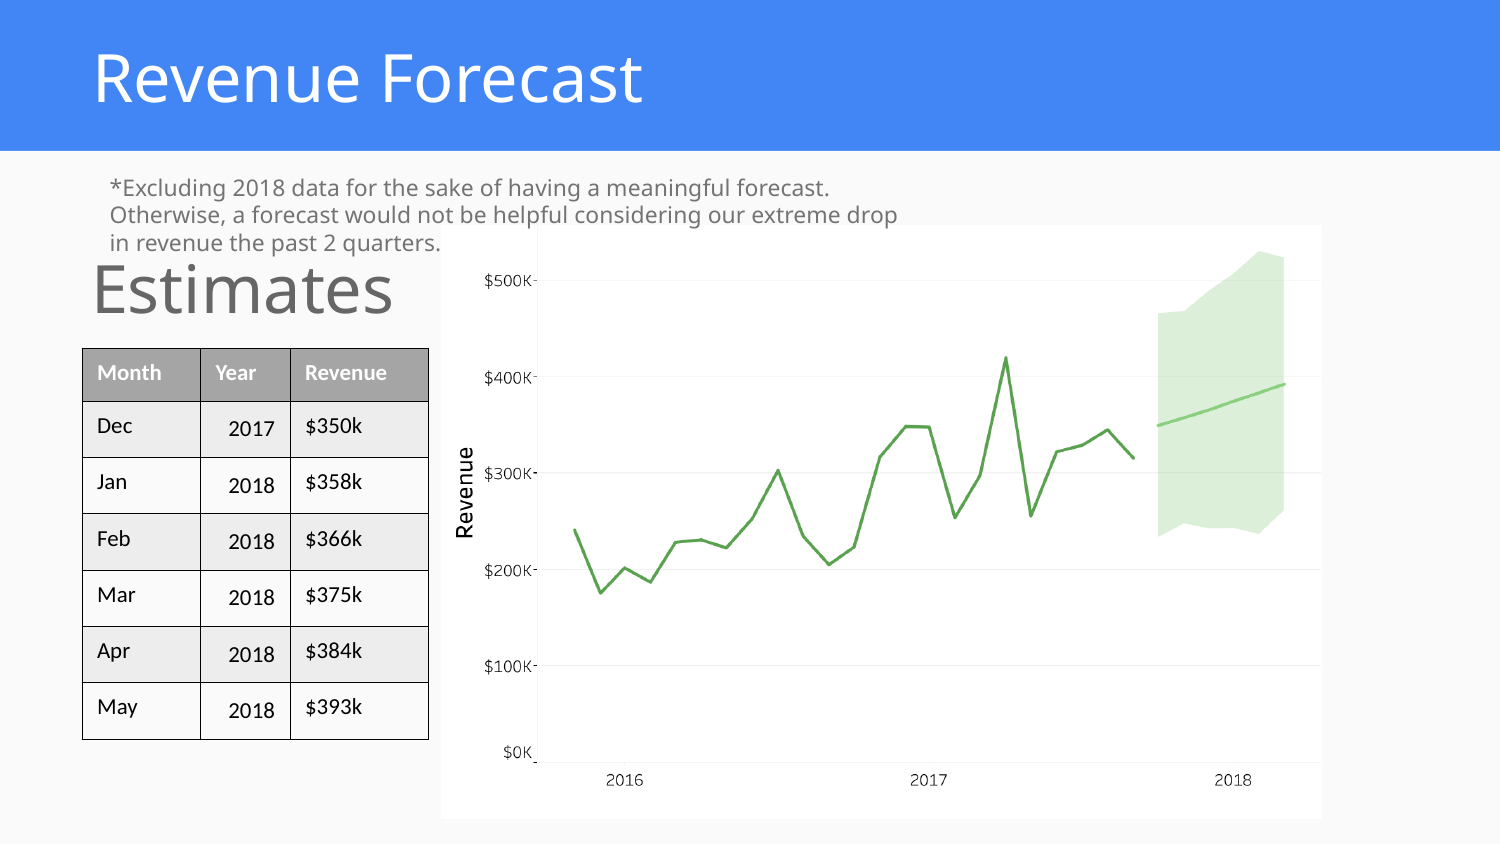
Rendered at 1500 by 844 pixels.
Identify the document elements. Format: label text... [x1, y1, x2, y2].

table_cell $384k [291, 627, 428, 682]
table_cell Jan [83, 458, 200, 513]
table_cell Dec [83, 402, 200, 457]
table_cell $358k [291, 458, 428, 513]
table_cell 2018 [201, 683, 290, 739]
table_cell Apr [83, 627, 200, 682]
table_cell May [83, 683, 200, 739]
table_cell $375k [291, 571, 428, 626]
table_cell $393k [291, 683, 428, 739]
title Estimates [69, 222, 417, 349]
table_cell $366k [291, 514, 428, 570]
table_cell 2018 [201, 514, 290, 570]
table_cell 2018 [201, 627, 290, 682]
table_header Year [201, 349, 290, 401]
title Revenue Forecast [77, 11, 1427, 138]
text_box *Excluding 2018 data for the sake of having a meaningful forecast. Otherwise, a forecast would not be helpful considering our extreme drop in revenue the past 2 quarters. [94, 158, 930, 226]
table_header Month [83, 349, 200, 401]
table_cell 2018 [201, 571, 290, 626]
table_cell Mar [83, 571, 200, 626]
table_cell Feb [83, 514, 200, 570]
table_cell 2018 [201, 458, 290, 513]
table_header Revenue [291, 349, 428, 401]
picture [441, 225, 1322, 819]
table_cell 2017 [201, 402, 290, 457]
table_cell $350k [291, 402, 428, 457]
